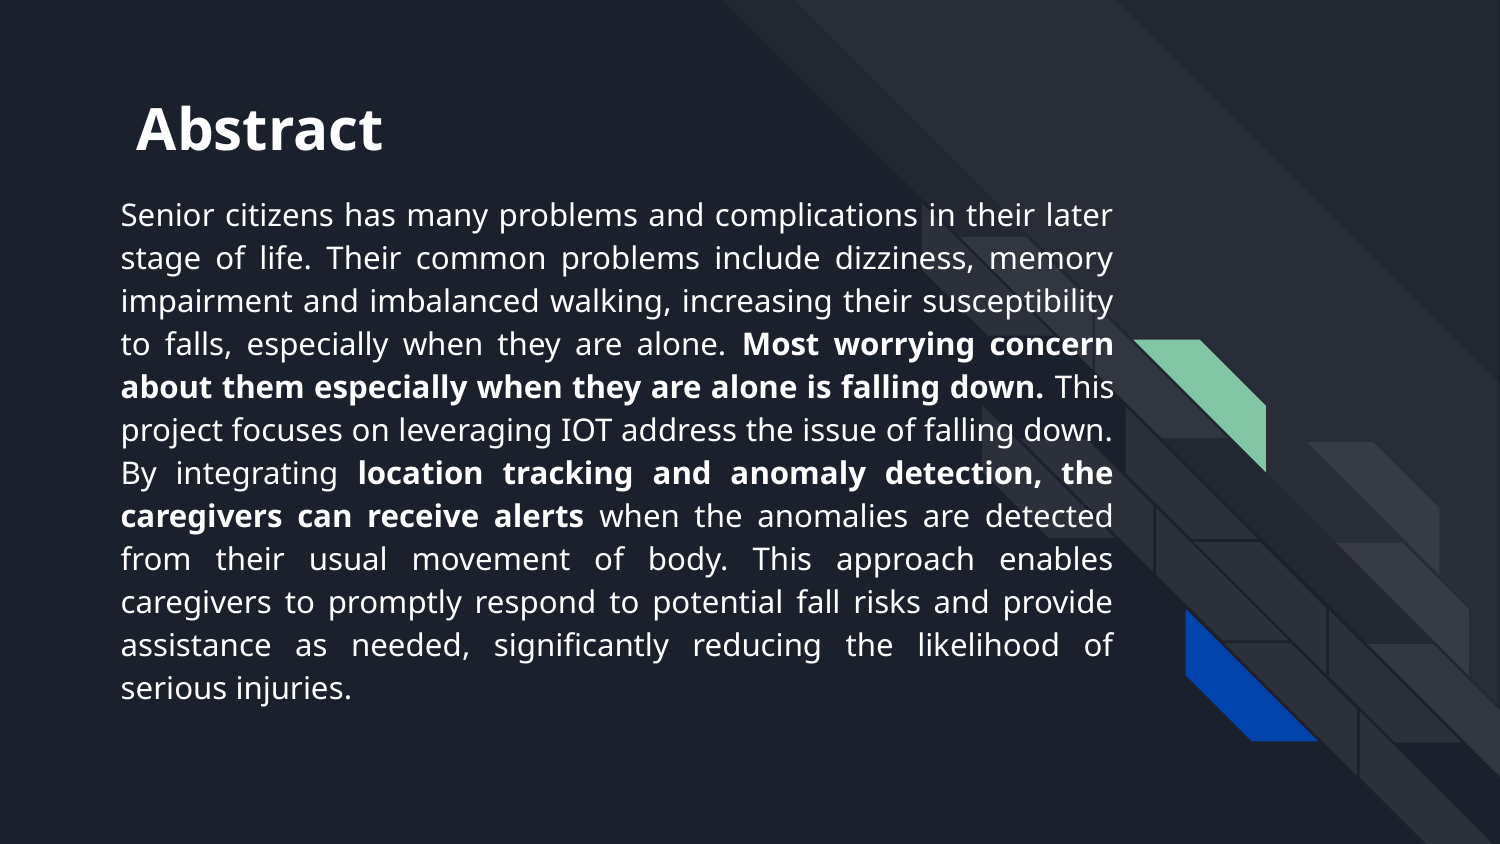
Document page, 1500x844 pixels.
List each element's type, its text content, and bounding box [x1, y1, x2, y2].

subtitle Senior citizens has many problems and complications in their later stage of life. Their common problems include dizziness, memory impairment and imbalanced walking, increasing their susceptibility to falls, especially when they are alone. Most worrying concern about them especially when they are alone is falling down. This project focuses on leveraging IOT address the issue of falling down. By integrating location tracking and anomaly detection, the caregivers can receive alerts when the anomalies are detected from their usual movement of body. This approach enables caregivers to promptly respond to potential fall risks and provide assistance as needed, significantly reducing the likelihood of serious injuries. [105, 174, 1130, 722]
title Abstract [121, 0, 439, 174]
